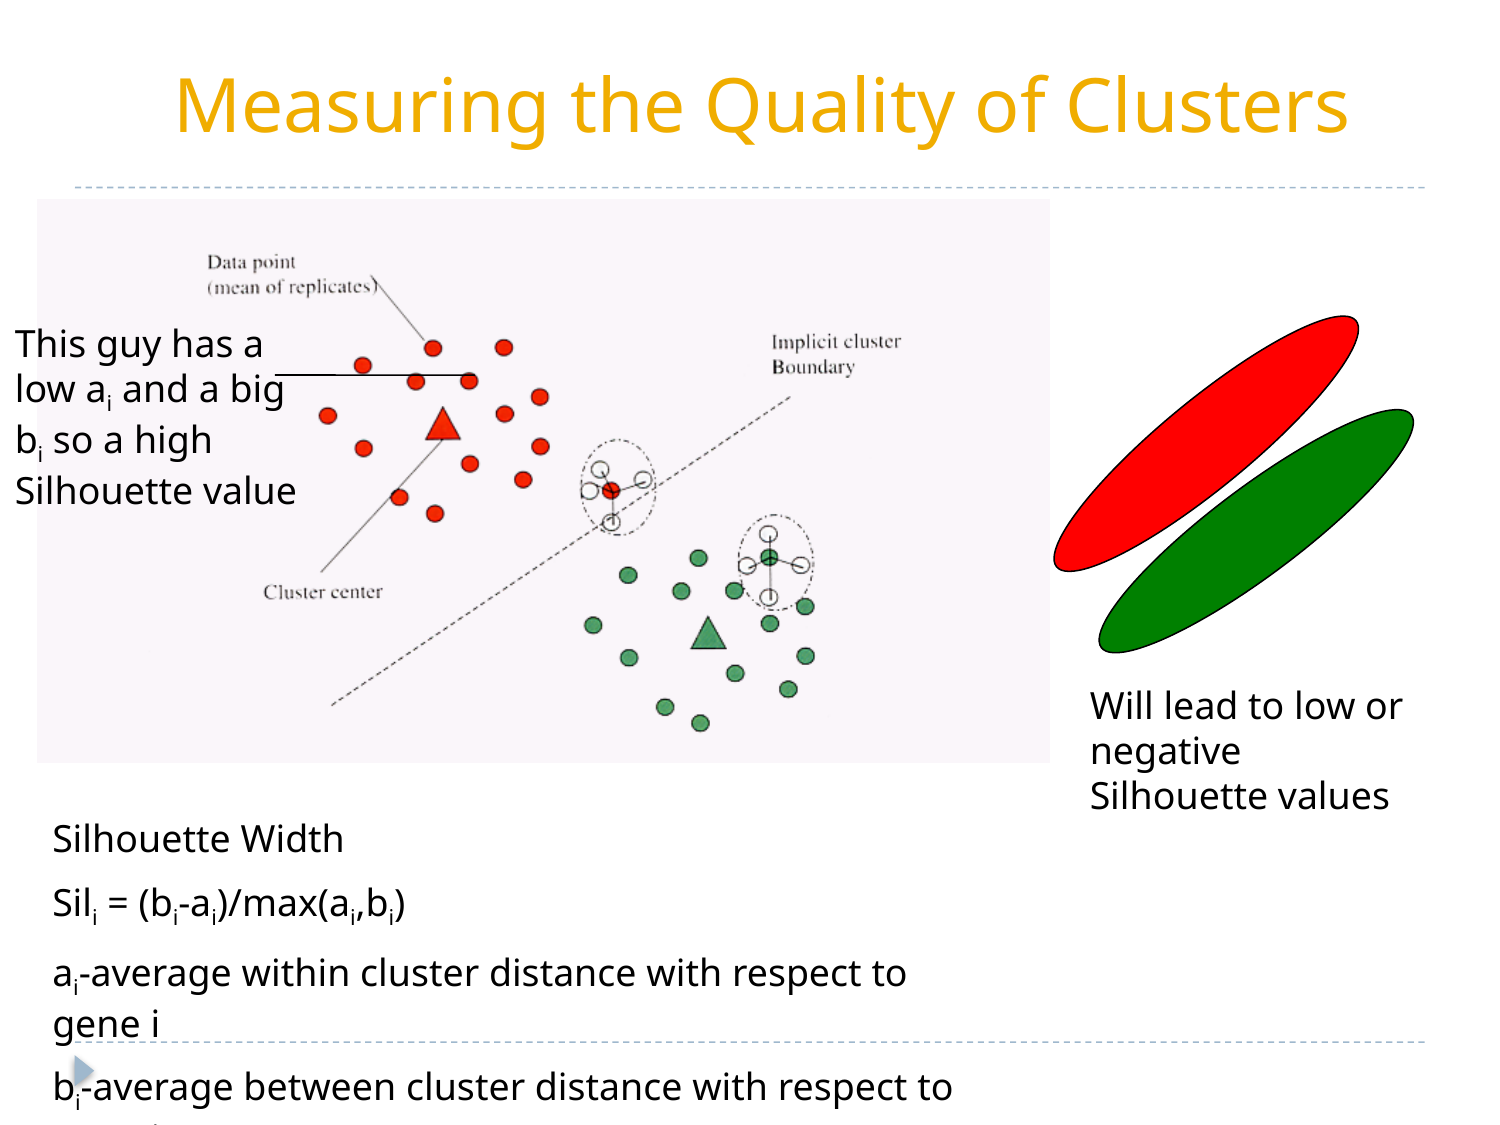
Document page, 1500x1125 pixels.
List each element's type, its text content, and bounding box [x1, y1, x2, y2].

text_box [1099, 409, 1414, 653]
text_box [1056, 316, 1359, 572]
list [37, 199, 1051, 763]
text_box Silhouette Width Sili = (bi-ai)/max(ai,bi) ai-average within cluster distance with respect to gene i bi-average between cluster distance with respect to gene i [37, 807, 1000, 1125]
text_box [0, 312, 476, 509]
text_box Measuring the Quality of Clusters [124, 49, 1400, 155]
text_box Will lead to low or negative Silhouette values [1074, 674, 1434, 825]
